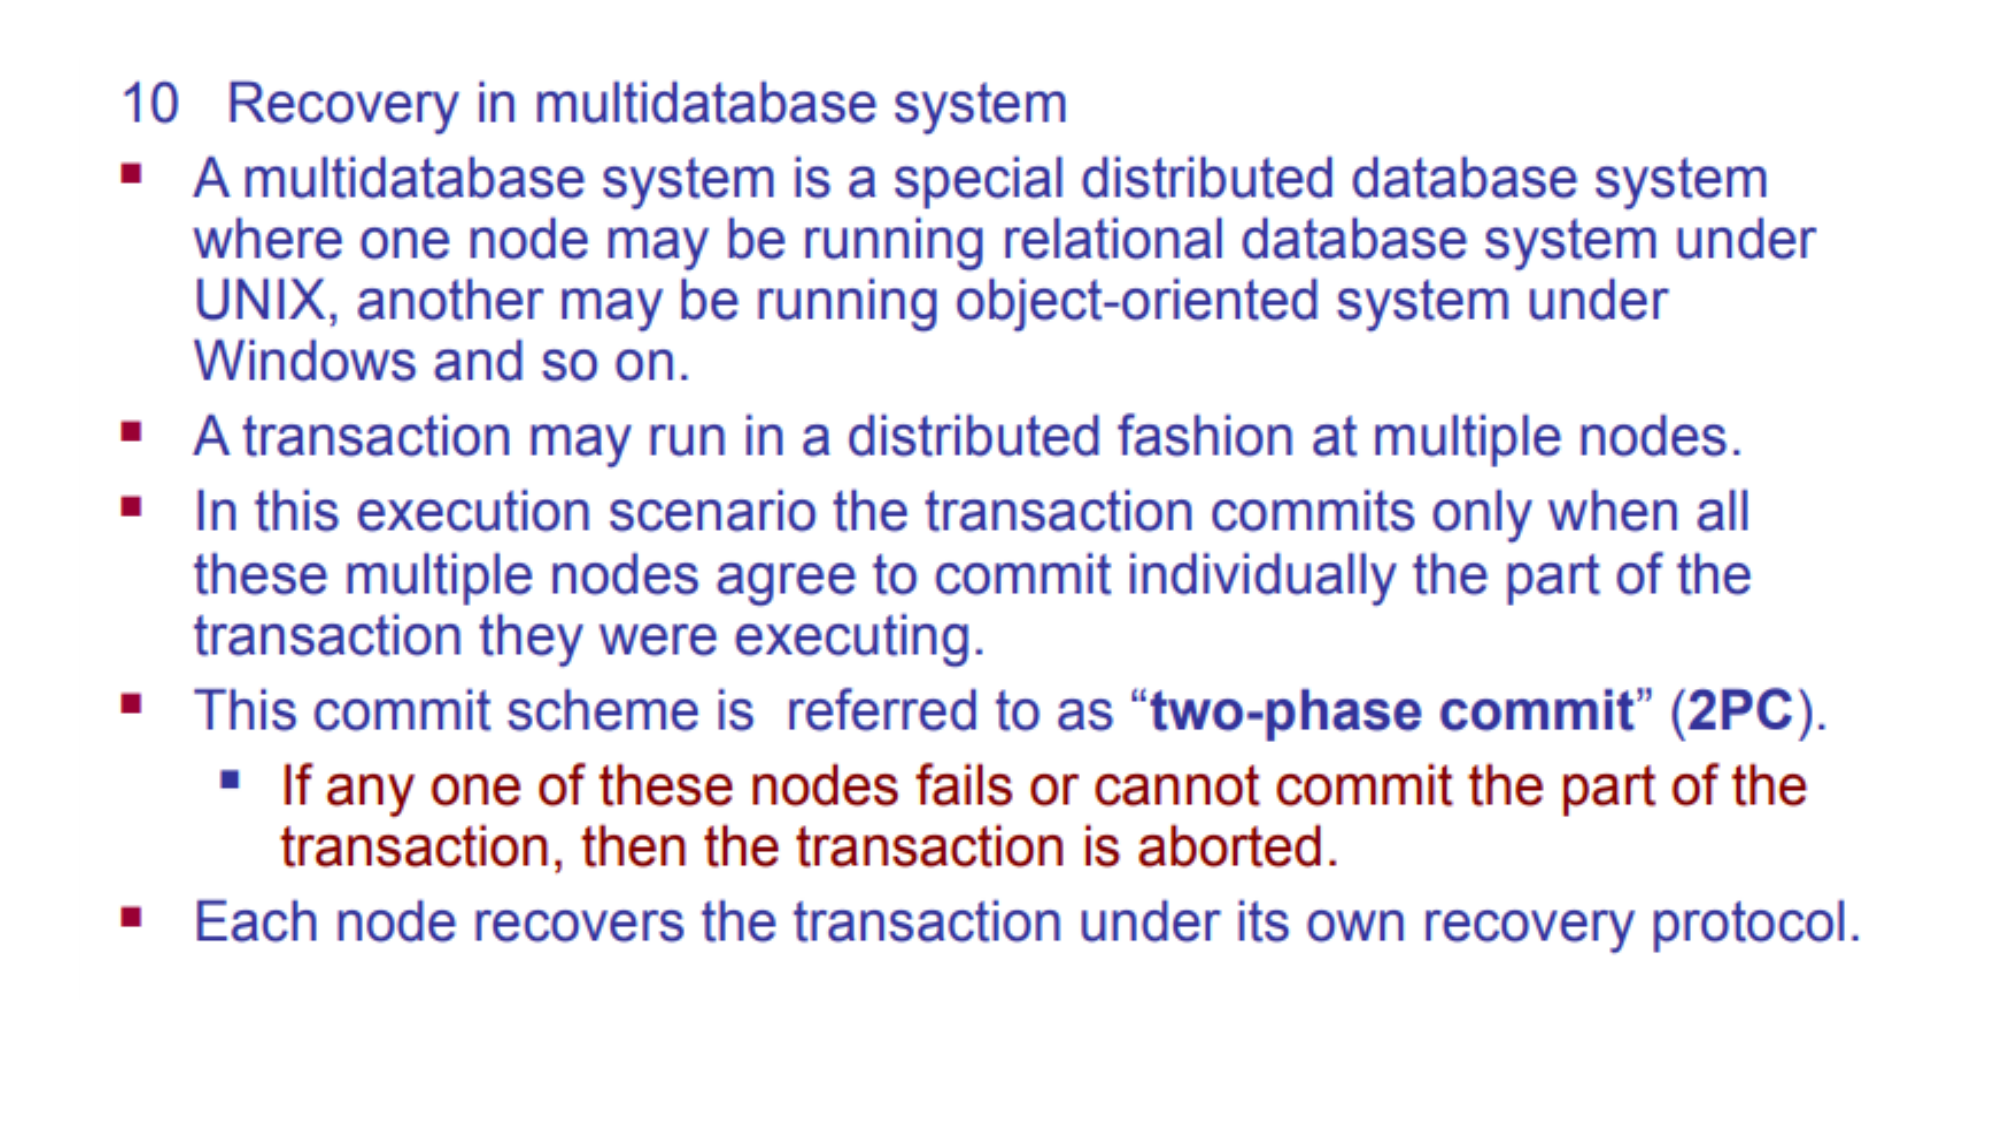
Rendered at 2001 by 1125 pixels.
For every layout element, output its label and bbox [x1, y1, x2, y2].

picture [78, 57, 1884, 1000]
